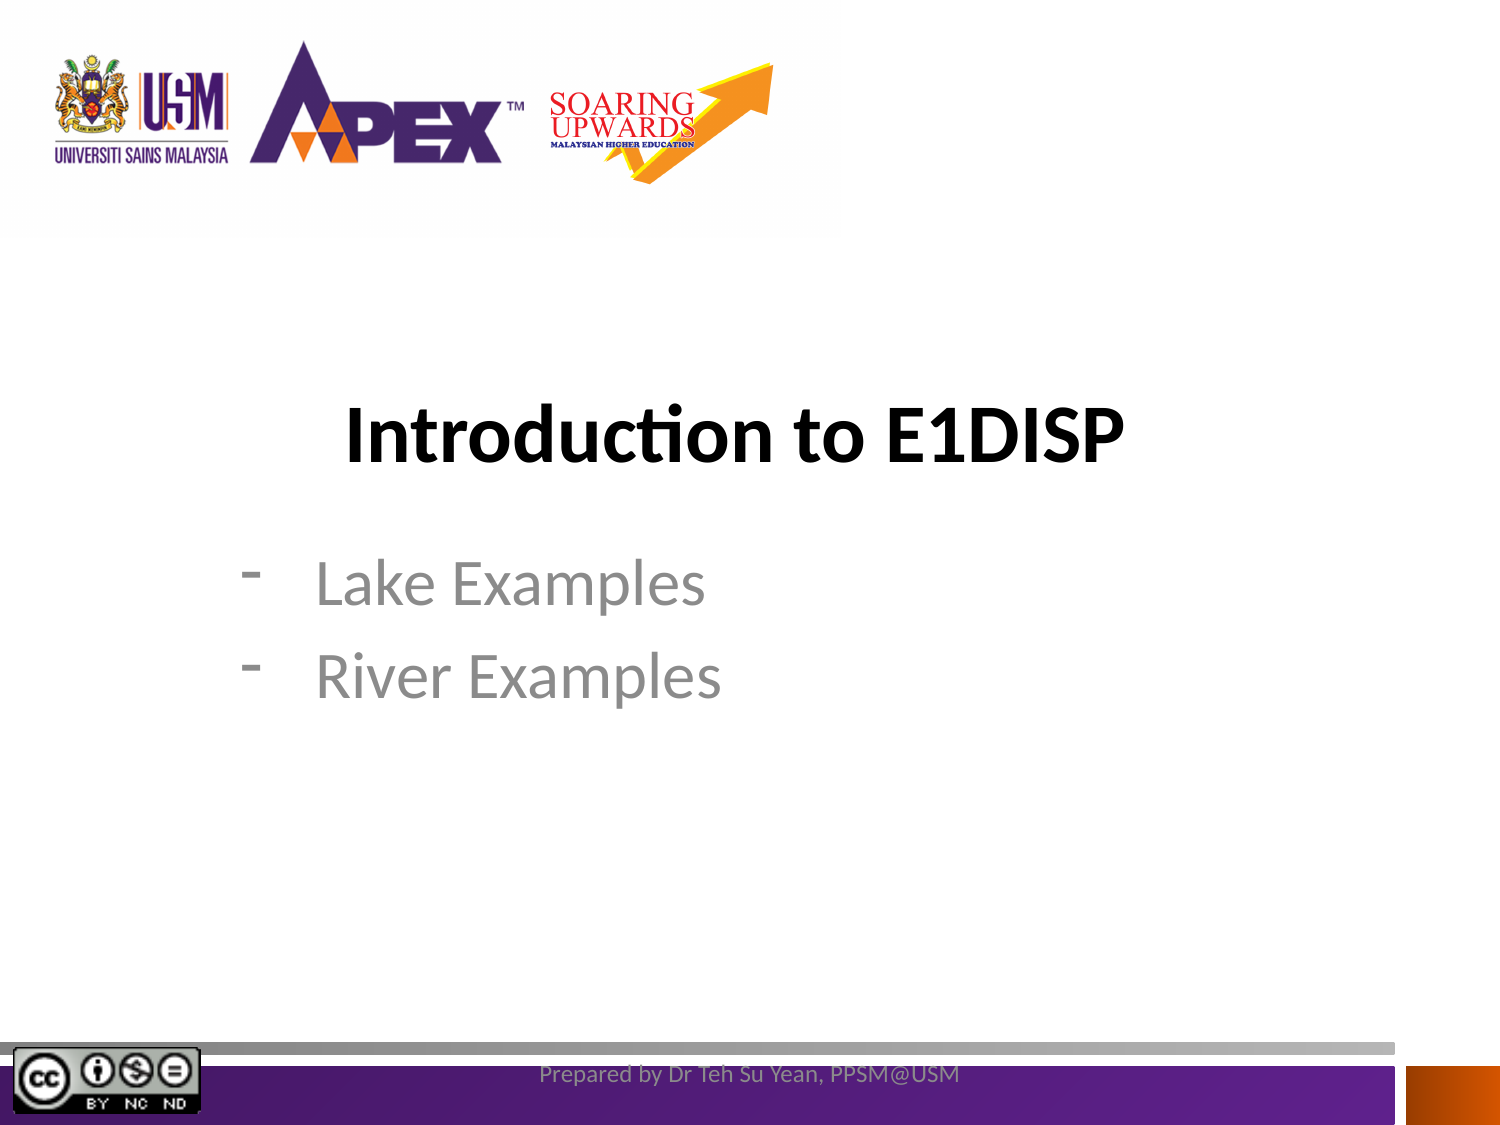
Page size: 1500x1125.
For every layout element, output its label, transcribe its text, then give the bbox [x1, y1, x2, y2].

footer Prepared by Dr Teh Su Yean, PPSM@USM [512, 1042, 988, 1103]
title Introduction to E1DISP [98, 307, 1374, 552]
picture [13, 1047, 201, 1114]
picture [0, 0, 842, 238]
subtitle Lake Examples River Examples [225, 530, 1275, 925]
